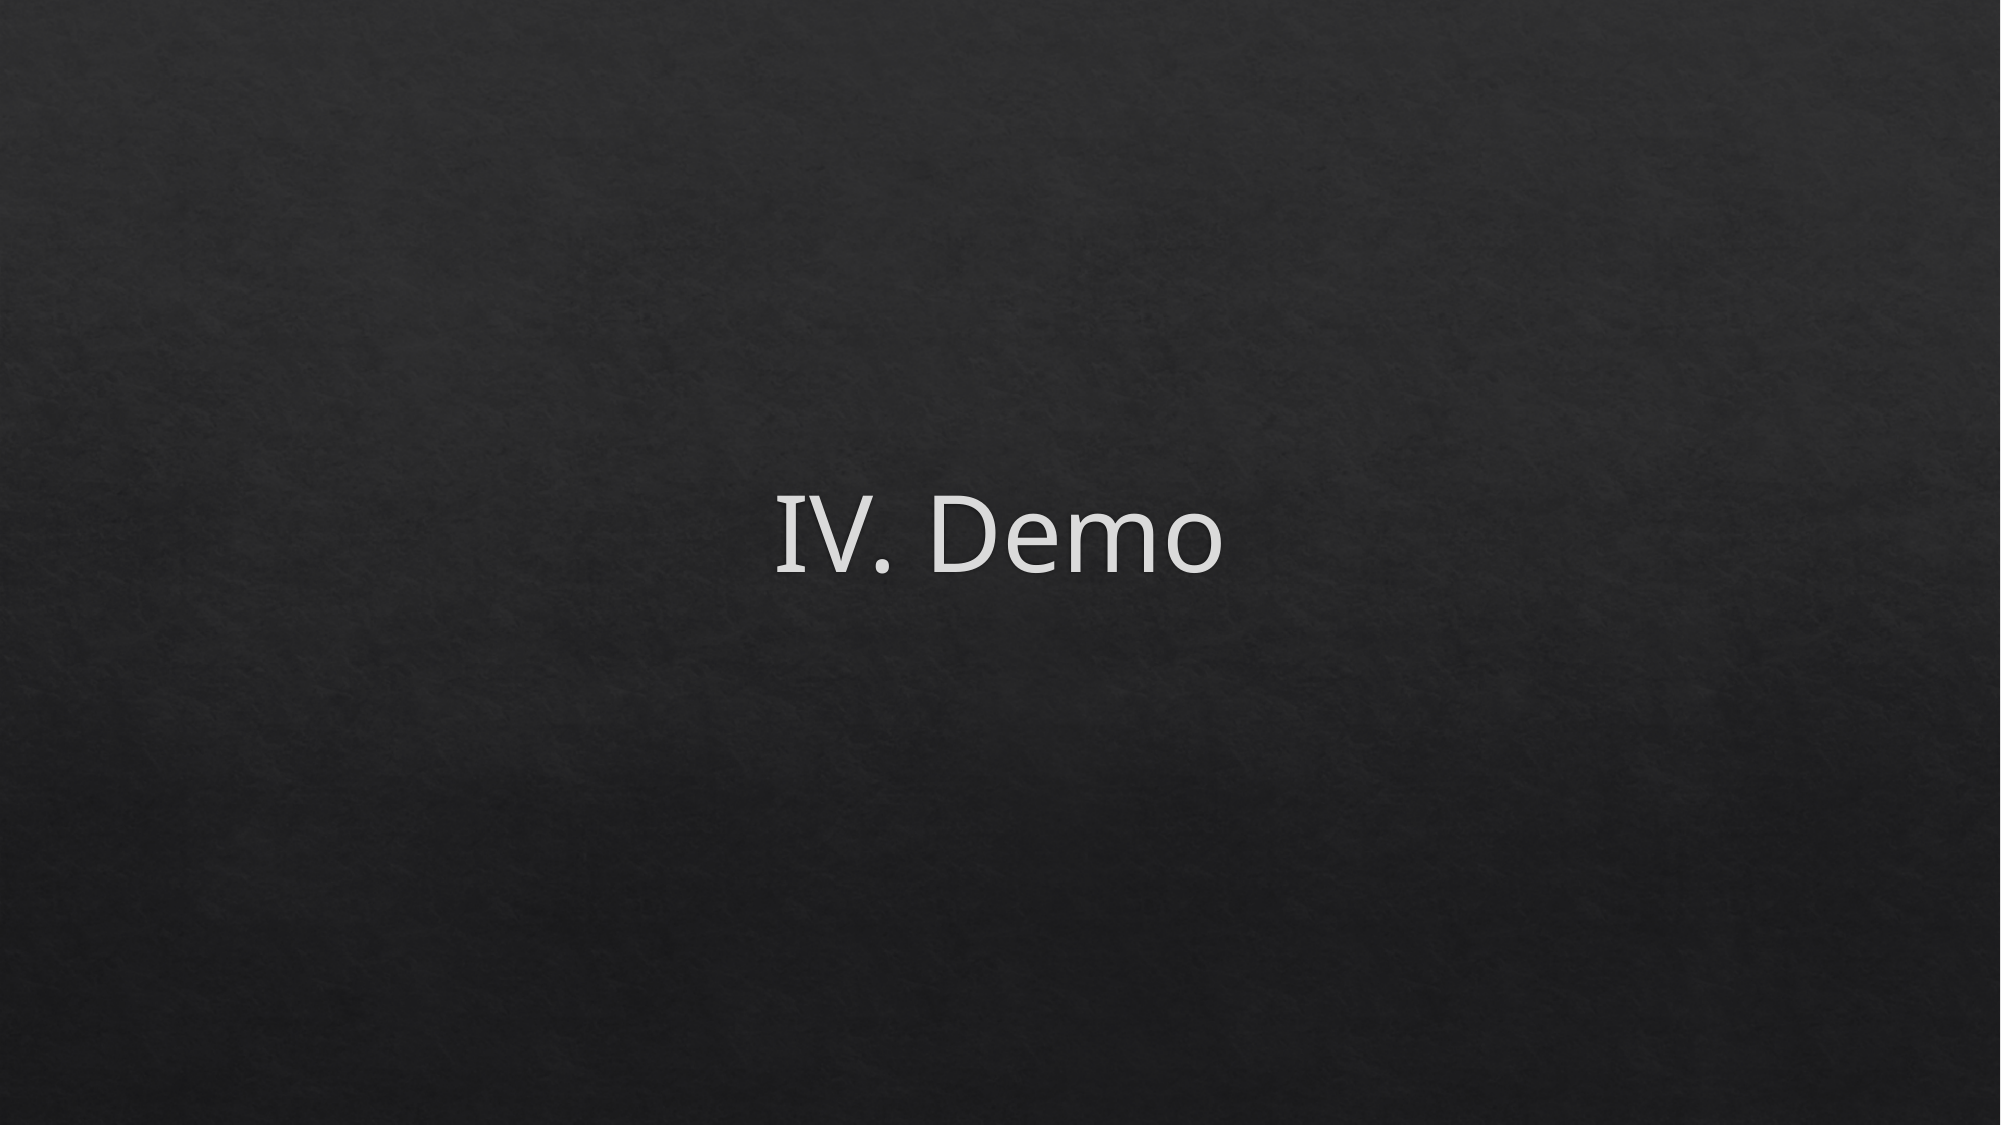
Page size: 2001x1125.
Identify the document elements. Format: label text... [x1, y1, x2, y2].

title IV. Demo [508, 458, 1492, 602]
